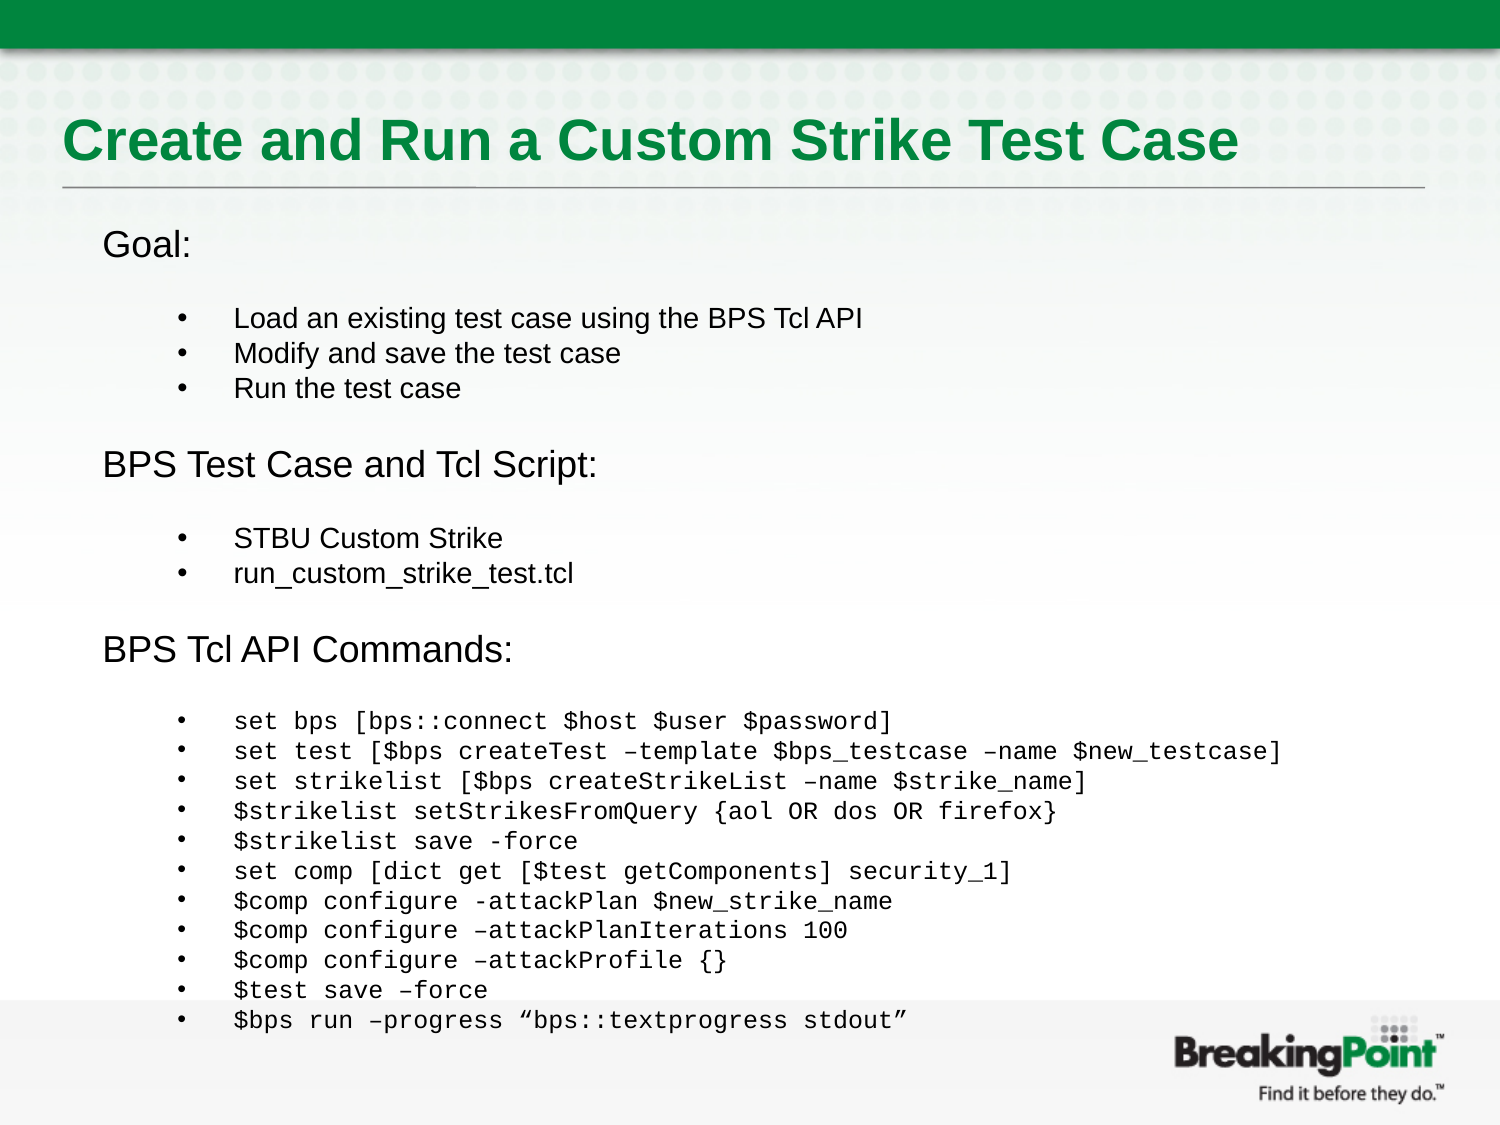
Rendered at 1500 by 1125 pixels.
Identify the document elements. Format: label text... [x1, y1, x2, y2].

text_box Goal: Load an existing test case using the BPS Tcl API Modify and save the test case Run the test case BPS Test Case and Tcl Script: STBU Custom Strike run_custom_strike_test.tcl BPS Tcl API Commands: set bps [bps::connect $host $user $password] set test [$bps createTest –template $bps_testcase –name $new_testcase] set strikelist [$bps createStrikeList –name $strike_name] $strikelist setStrikesFromQuery {aol OR dos OR firefox} $strikelist save -force set comp [dict get [$test getComponents] security_1] $comp configure -attackPlan $new_strike_name $comp configure –attackPlanIterations 100 $comp configure –attackProfile {} $test save –force $bps run –progress “bps::textprogress stdout” [87, 212, 1438, 1077]
title Create and Run a Custom Strike Test Case [47, 80, 1363, 194]
picture [0, 0, 1500, 1125]
